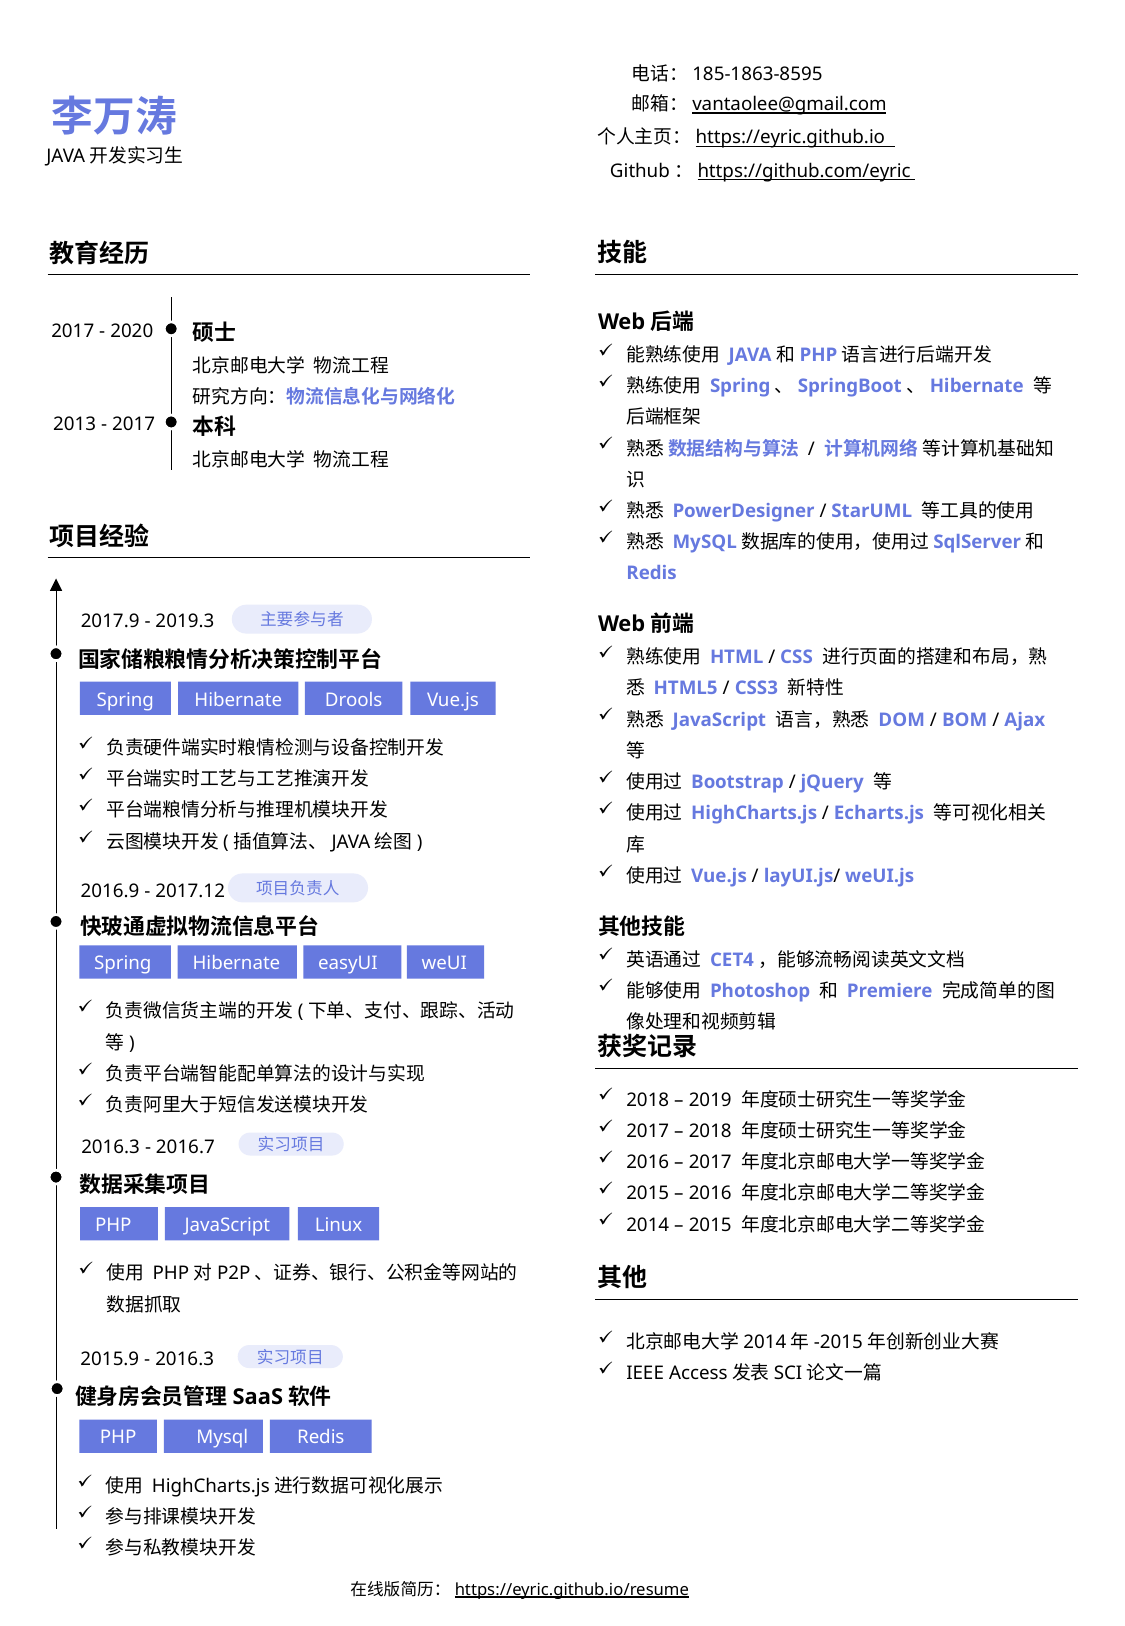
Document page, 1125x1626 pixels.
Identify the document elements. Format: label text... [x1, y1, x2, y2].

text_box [63, 1120, 534, 1320]
text_box 电话：185-1863-8595 邮箱：vantaolee@gmail.com 个人主页：https://eyric.github.io Github：https://github.com/eyric [582, 43, 1080, 192]
text_box 其他 [582, 1253, 663, 1299]
text_box 2013 - 2017 [38, 404, 171, 442]
text_box [48, 1169, 55, 1185]
text_box [57, 913, 65, 930]
text_box 教育经历 [35, 230, 165, 275]
text_box [172, 414, 180, 430]
text_box easyUI [302, 944, 402, 980]
text_box JAVA开发实习生 [31, 136, 199, 174]
text_box 快玻通虚拟物流信息平台 [65, 892, 335, 947]
text_box 2018 – 2019 年度硕士研究生一等奖学金 2017 – 2018 年度硕士研究生一等奖学金 2016 – 2017 年度北京邮电大学一等奖学金 2015 – 2016 年度北京邮电大学二等奖学金 2014 – 2015 年度北京邮电大学二等奖学金 [583, 1071, 1098, 1243]
text_box [57, 1169, 63, 1185]
text_box 2017 - 2020 [36, 310, 169, 349]
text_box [62, 1333, 533, 1564]
text_box [57, 645, 63, 662]
text_box Web后端 能熟练使用 JAVA和PHP语言进行后端开发 熟练使用 Spring、SpringBoot、Hibernate 等后端框架 熟悉 数据结构与算法 / 计算机网络 等计算机基础知识 熟悉 PowerDesigner / StarUML 等工具的使用 熟悉 MySQL数据库的使用，使用过SqlServer和Redis Web前端 熟练使用 HTML / CSS 进行页面的搭建和布局，熟悉 HTML5 / CSS3 新特性 熟悉 JavaScript 语言，熟悉 DOM / BOM / Ajax 等 使用过 Bootstrap / jQuery 等 使用过 HighCharts.js / Echarts.js 等可视化相关库 使用过 Vue.js / layUI.js/ weUI.js 其他技能 英语通过 CET4，能够流畅阅读英文文档 能够使用 Photoshop 和 Premiere 完成简单的图像处理和视频剪辑 [583, 274, 1075, 1040]
text_box 负责微信货主端的开发(下单、支付、跟踪、活动等) 负责平台端智能配单算法的设计与实现 负责阿里大于短信发送模块开发 [62, 983, 534, 1123]
text_box [57, 1380, 62, 1397]
text_box [49, 1381, 55, 1397]
text_box Spring [78, 944, 172, 980]
text_box 技能 [582, 229, 663, 274]
text_box [48, 913, 55, 930]
text_box [48, 645, 55, 662]
text_box 在线版简历：https://eyric.github.io/resume [335, 1570, 705, 1609]
text_box 北京邮电大学2014年-2015年创新创业大赛 IEEE Access发表SCI论文一篇 [583, 1313, 1075, 1391]
text_box 2016.9 - 2017.12 [65, 865, 240, 892]
text_box 李万涛 [37, 81, 192, 136]
text_box Hibernate [177, 944, 298, 980]
text_box 项目经验 [35, 512, 165, 558]
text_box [63, 595, 534, 858]
text_box 硕士 北京邮电大学 物流工程 研究方向：物流信息化与网络化 本科 北京邮电大学 物流工程 [177, 306, 492, 478]
text_box 获奖记录 [582, 1022, 713, 1068]
text_box [172, 320, 180, 337]
text_box weUI [406, 944, 485, 980]
text_box 项目负责人 [226, 872, 370, 904]
